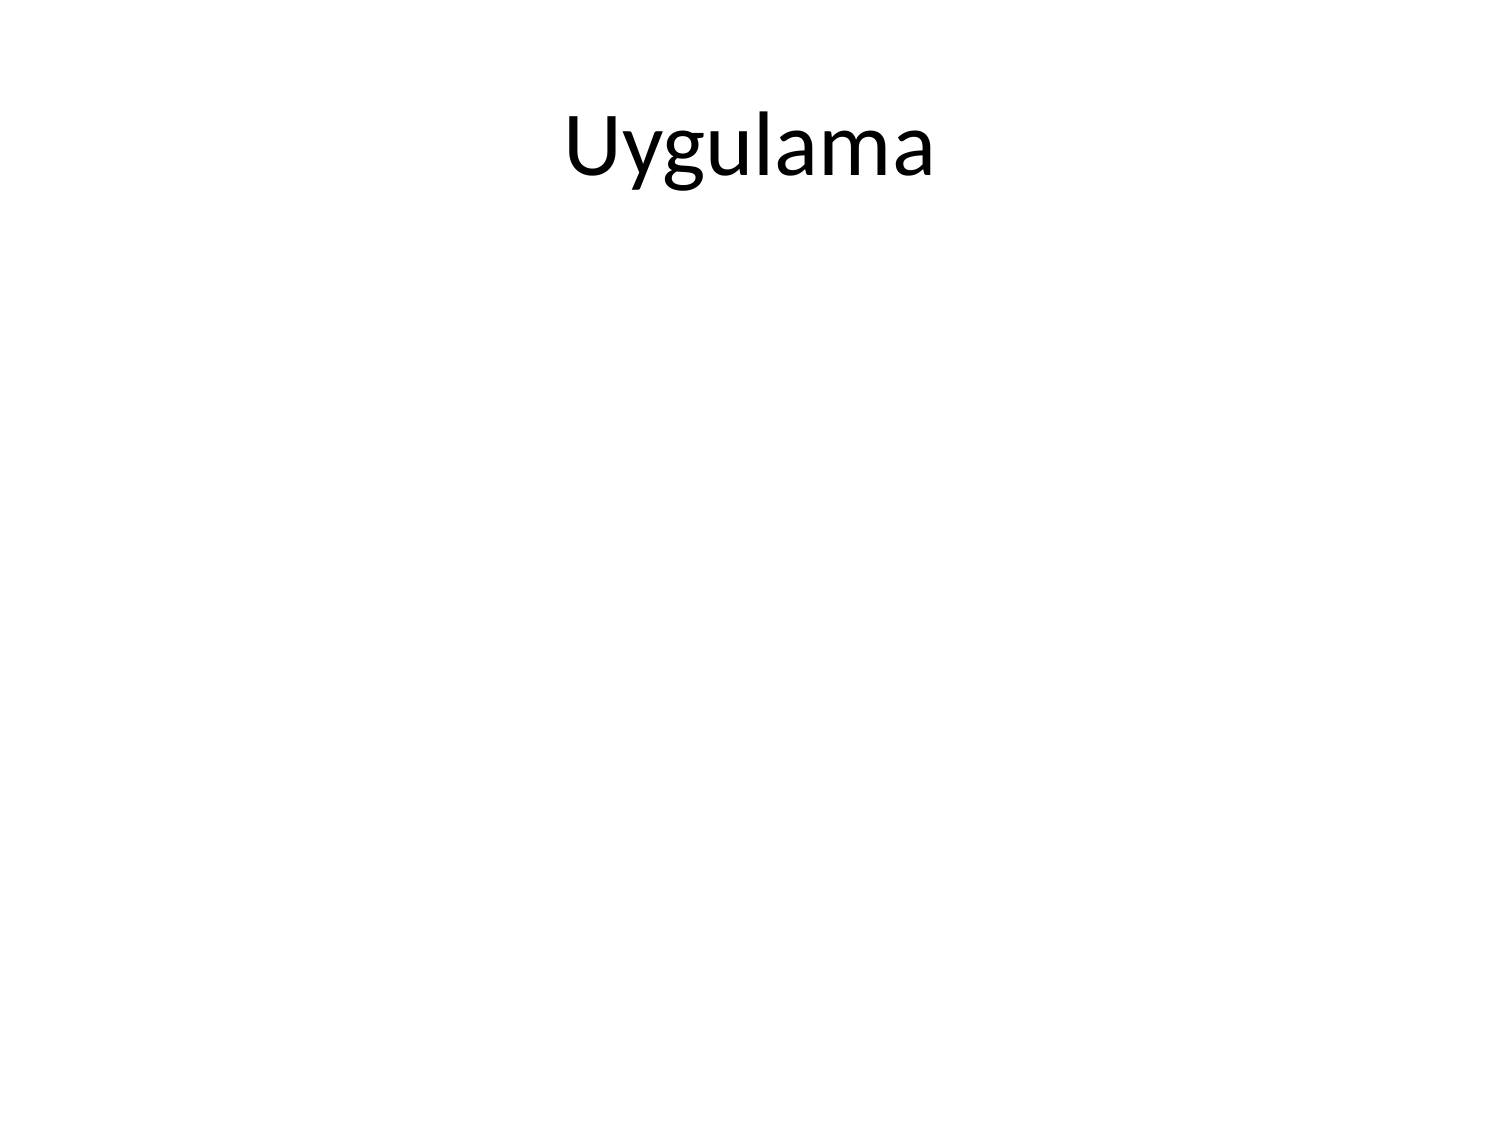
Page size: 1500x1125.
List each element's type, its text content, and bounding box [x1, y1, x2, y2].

title Uygulama [75, 45, 1425, 233]
